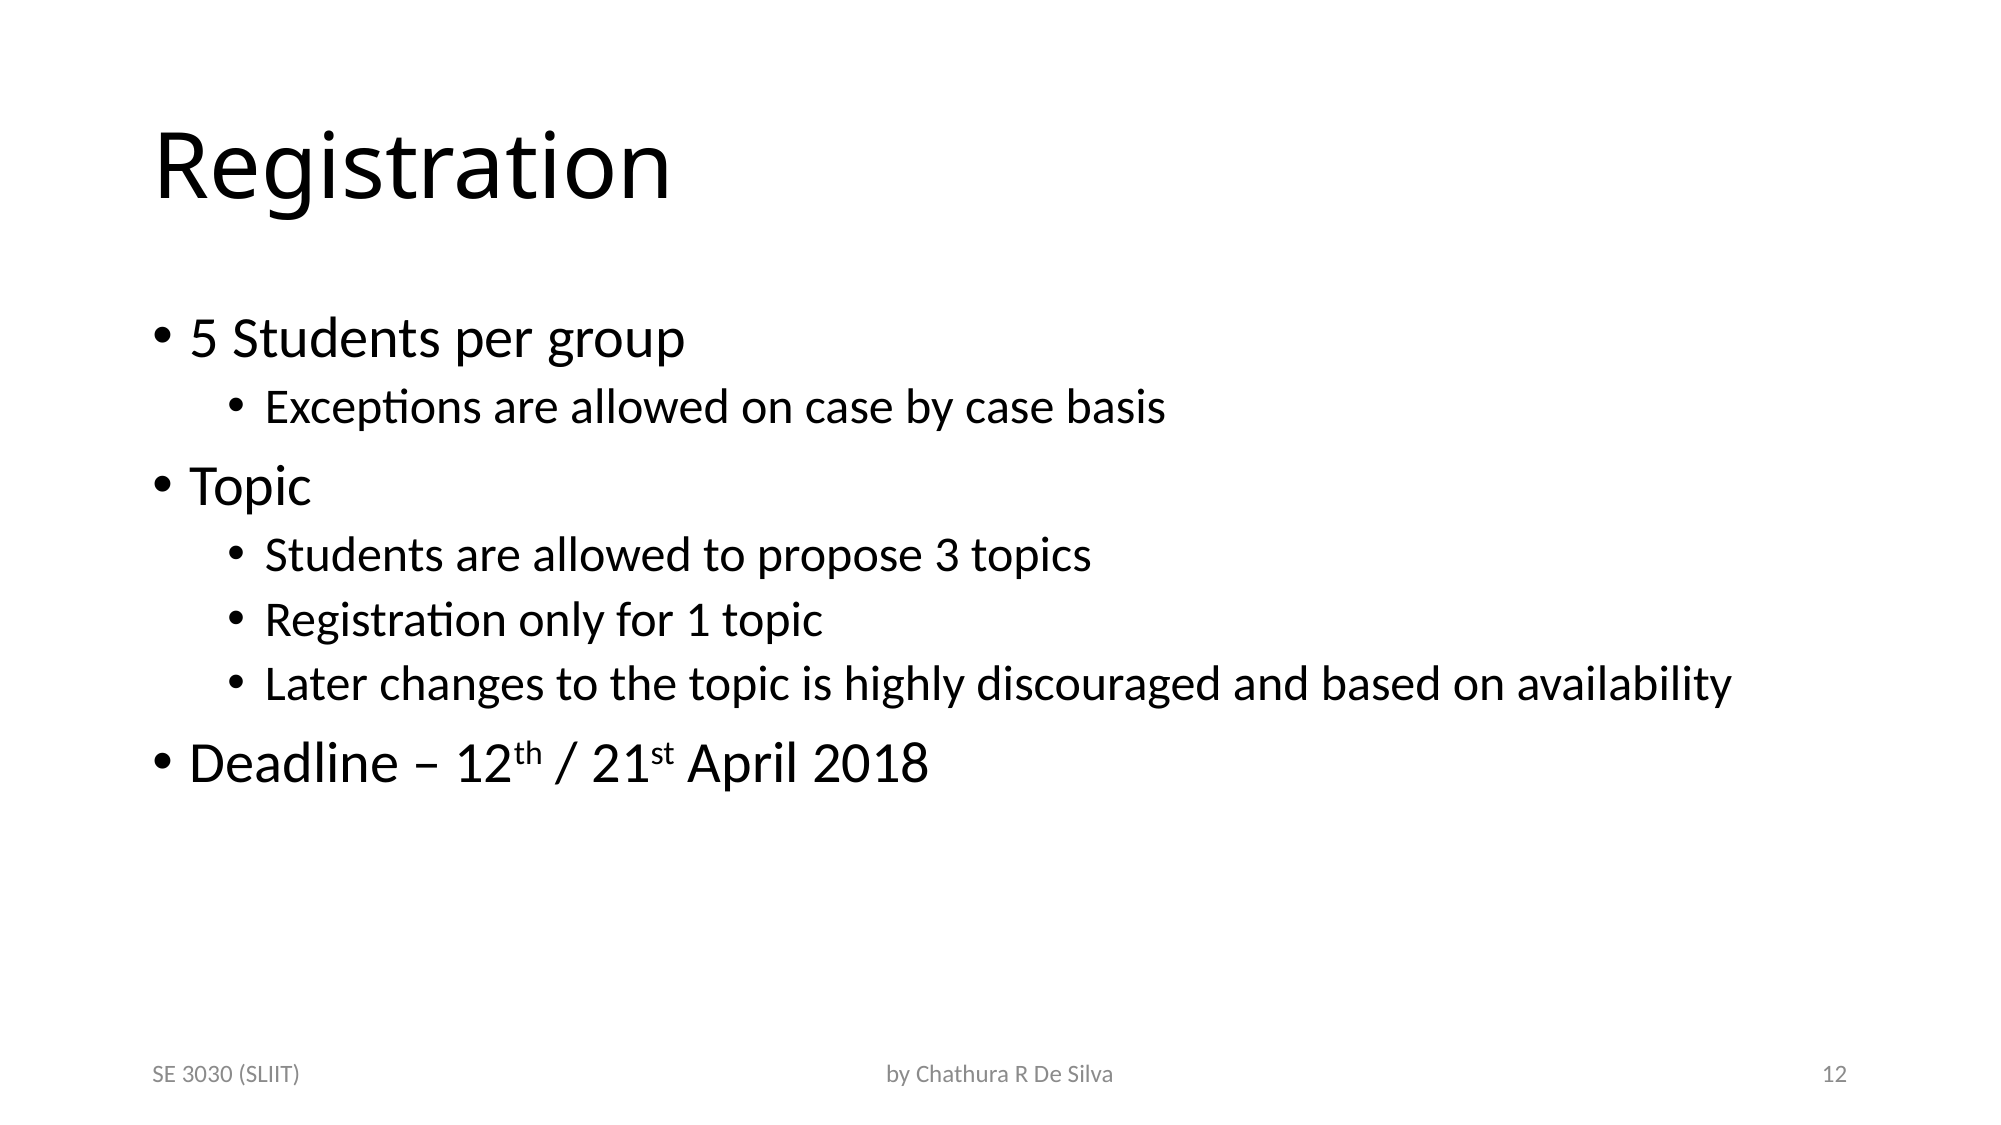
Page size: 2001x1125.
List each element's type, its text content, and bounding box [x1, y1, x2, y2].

slide_number 12 [1412, 1042, 1863, 1103]
slide_number SE 3030 (SLIIT) [137, 1042, 588, 1103]
title Registration [137, 59, 1863, 278]
footer by Chathura R De Silva [662, 1042, 1338, 1103]
list 5 Students per group Exceptions are allowed on case by case basis Topic Students are allowed to propose 3 topics Registration only for 1 topic Later changes to the topic is highly discouraged and based on availability Deadline – 12th / 21st April 2018 [137, 299, 1863, 1014]
